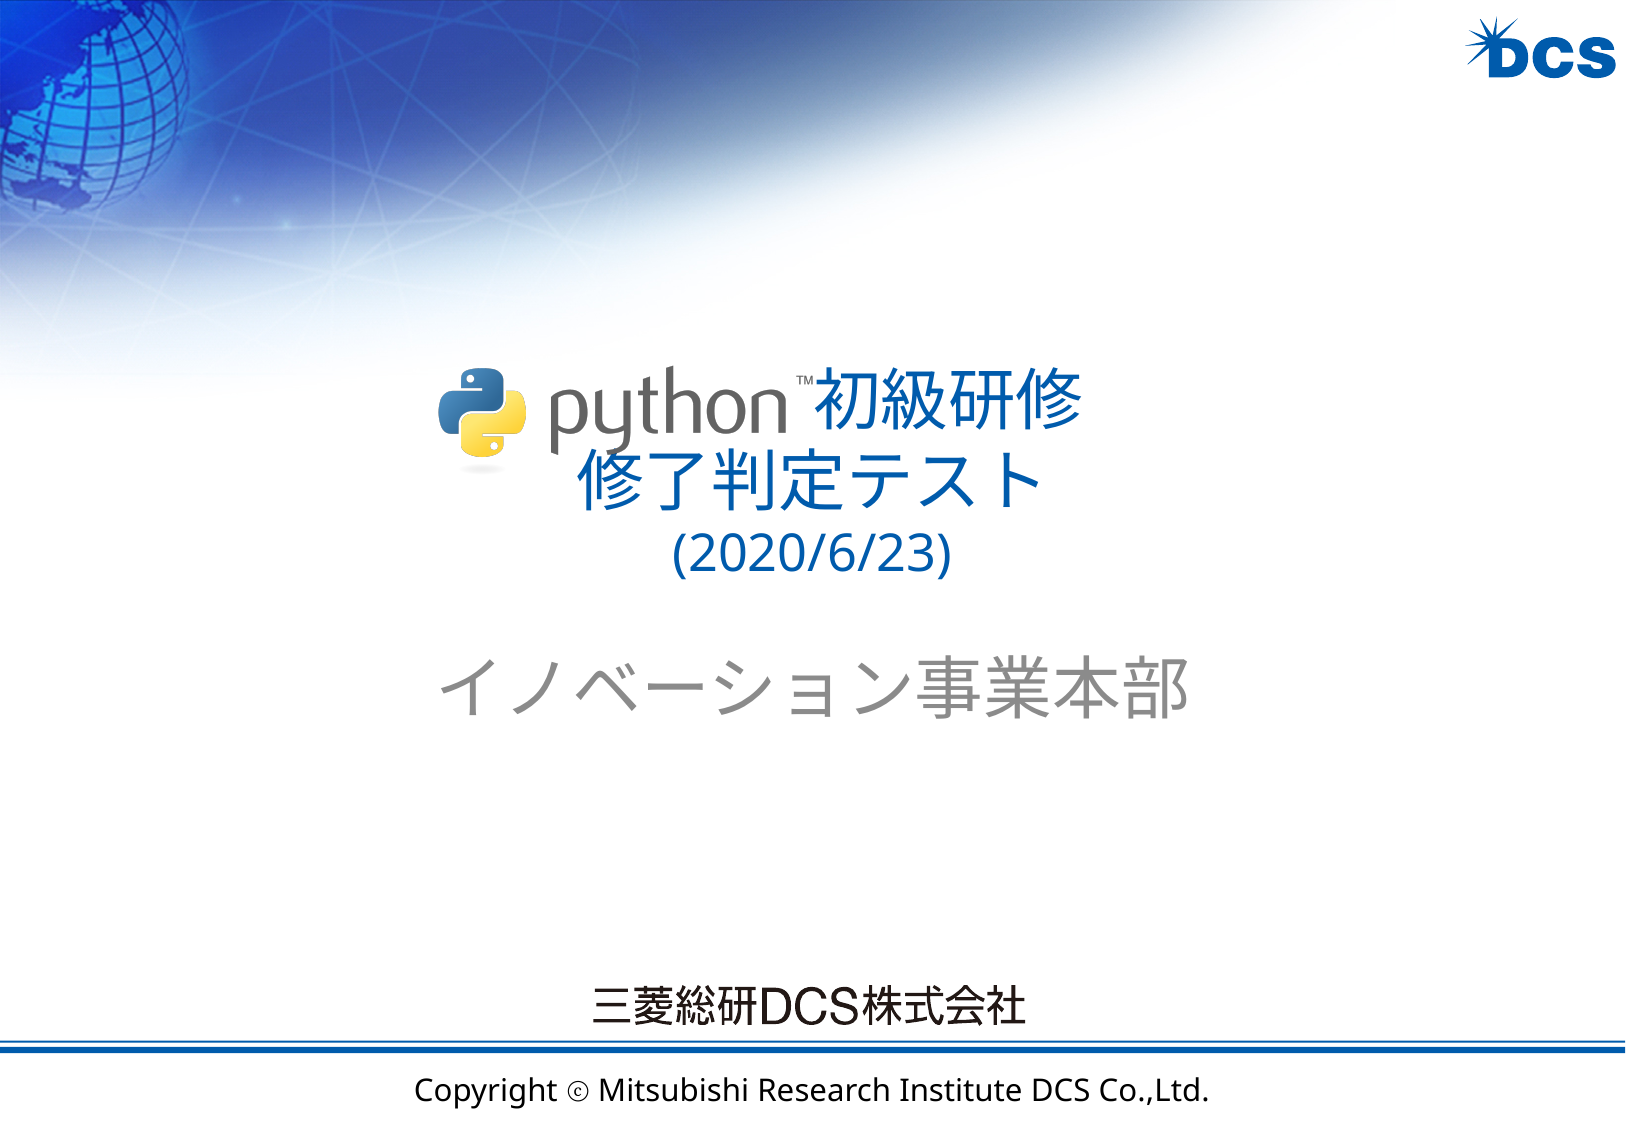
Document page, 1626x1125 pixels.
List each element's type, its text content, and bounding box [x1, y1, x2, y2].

subtitle イノベーション事業本部 [243, 637, 1382, 925]
footer Copyright ⓒ Mitsubishi Research Institute DCS Co.,Ltd. [250, 1065, 1375, 1118]
title Python初級研修 修了判定テスト (2020/6/23) [121, 349, 1504, 591]
picture [0, 0, 1460, 446]
picture [434, 363, 843, 484]
